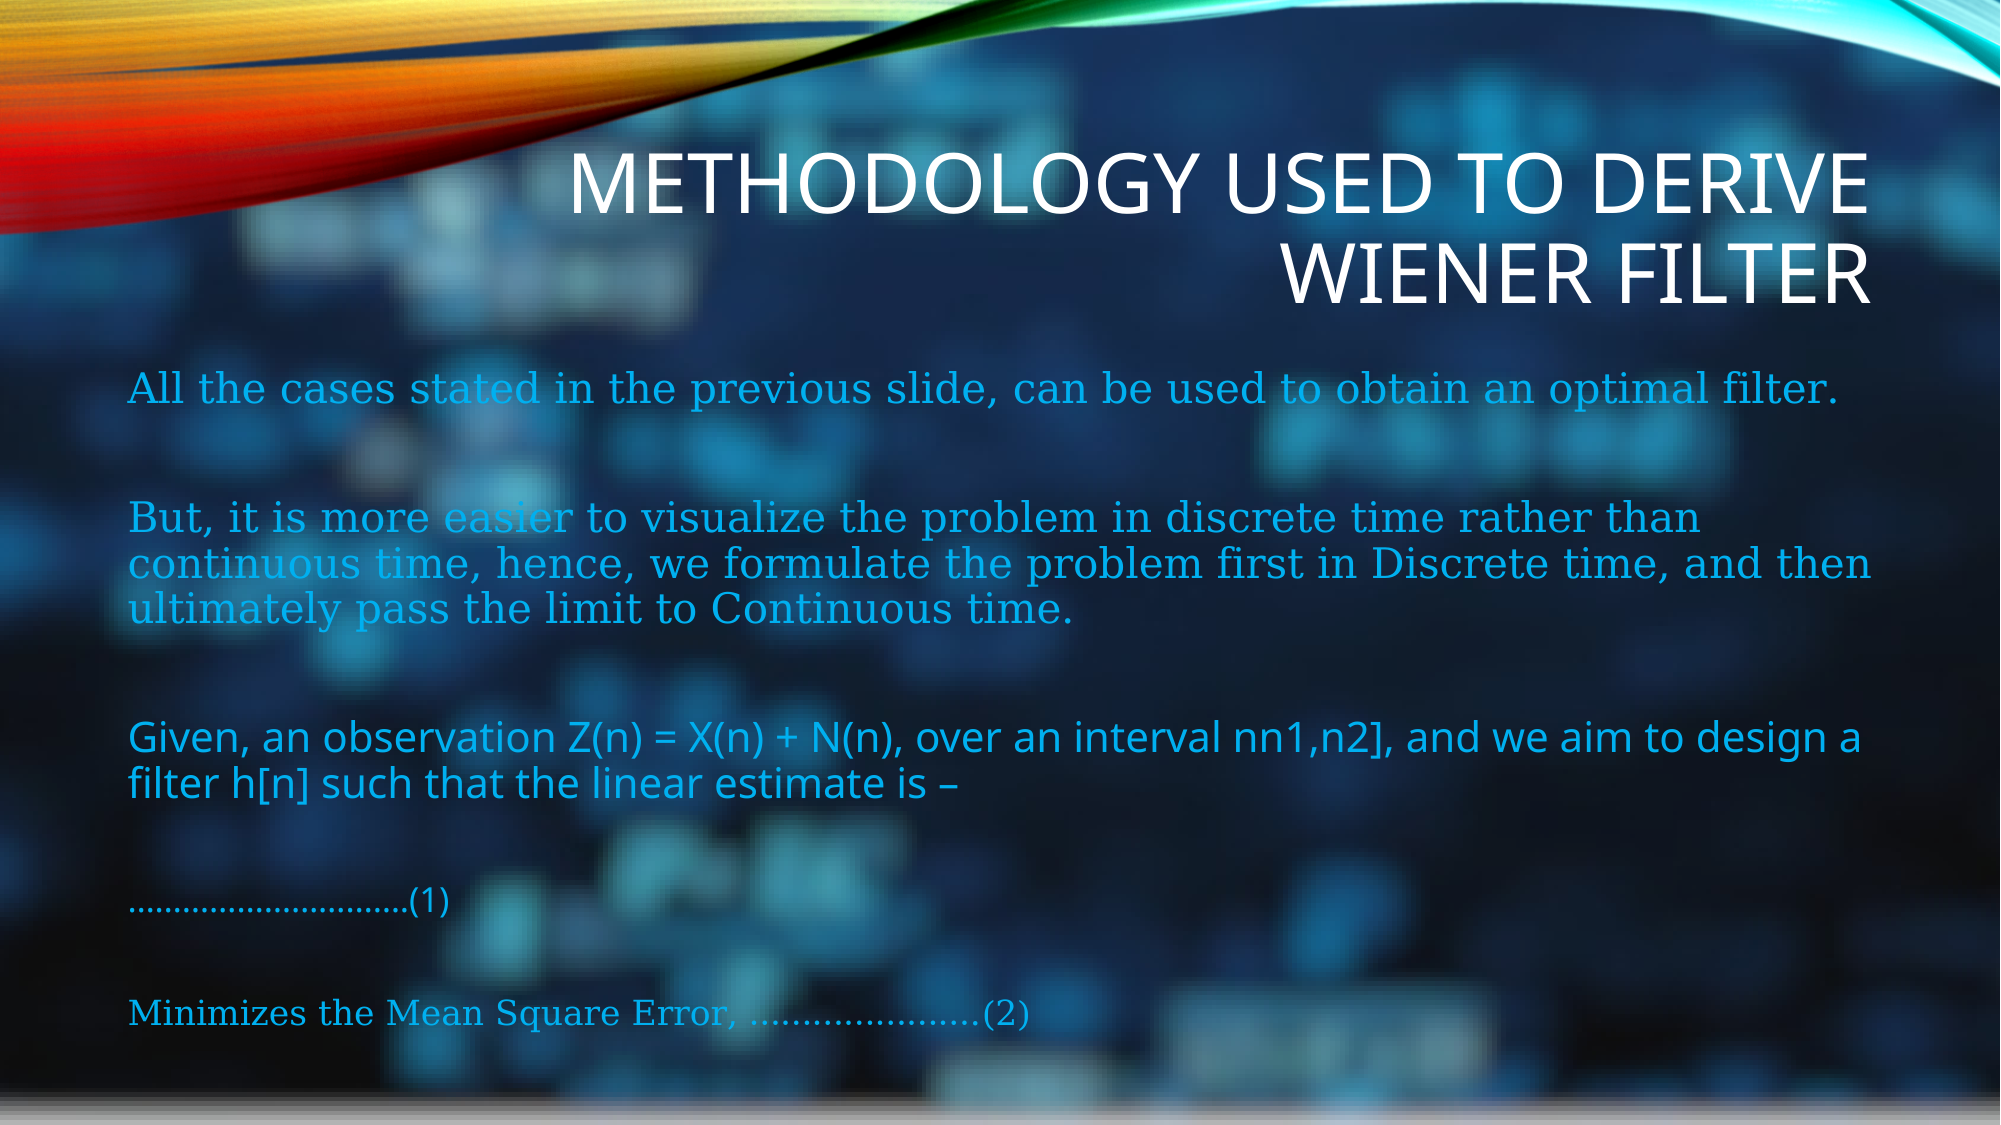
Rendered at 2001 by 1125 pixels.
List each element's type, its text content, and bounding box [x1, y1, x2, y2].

title METHODOLOGY USED TO derive wiener filter [474, 125, 1888, 338]
picture [0, 0, 2000, 1125]
